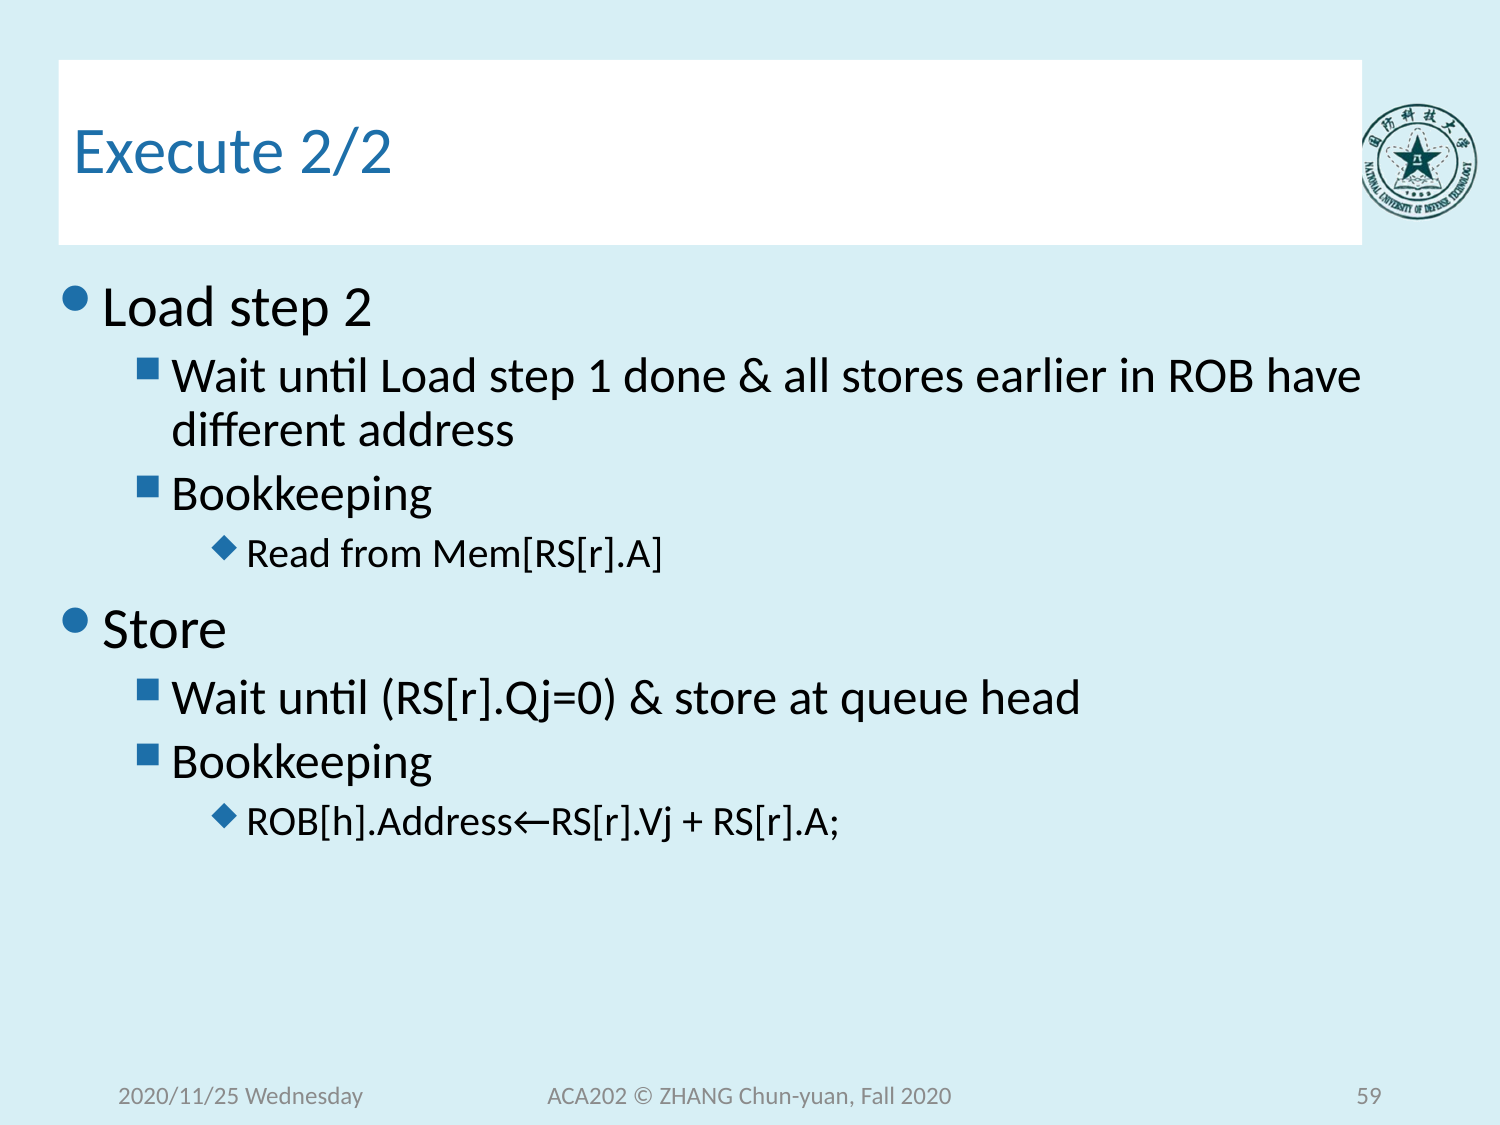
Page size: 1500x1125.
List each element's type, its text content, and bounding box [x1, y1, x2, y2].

slide_number 59 [1059, 1064, 1397, 1125]
picture [1363, 102, 1480, 224]
list Load step 2 Wait until Load step 1 done & all stores earlier in ROB have different address Bookkeeping Read from Mem[RS[r].A] Store Wait until (RS[r].Qj=0) & store at queue head Bookkeeping ROB[h].Address←RS[r].Vj + RS[r].A; [43, 268, 1457, 1045]
title Execute 2/2 [58, 59, 1363, 245]
footer ACA202 © ZHANG Chun-yuan, Fall 2020 [496, 1064, 1004, 1125]
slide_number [103, 1064, 441, 1125]
